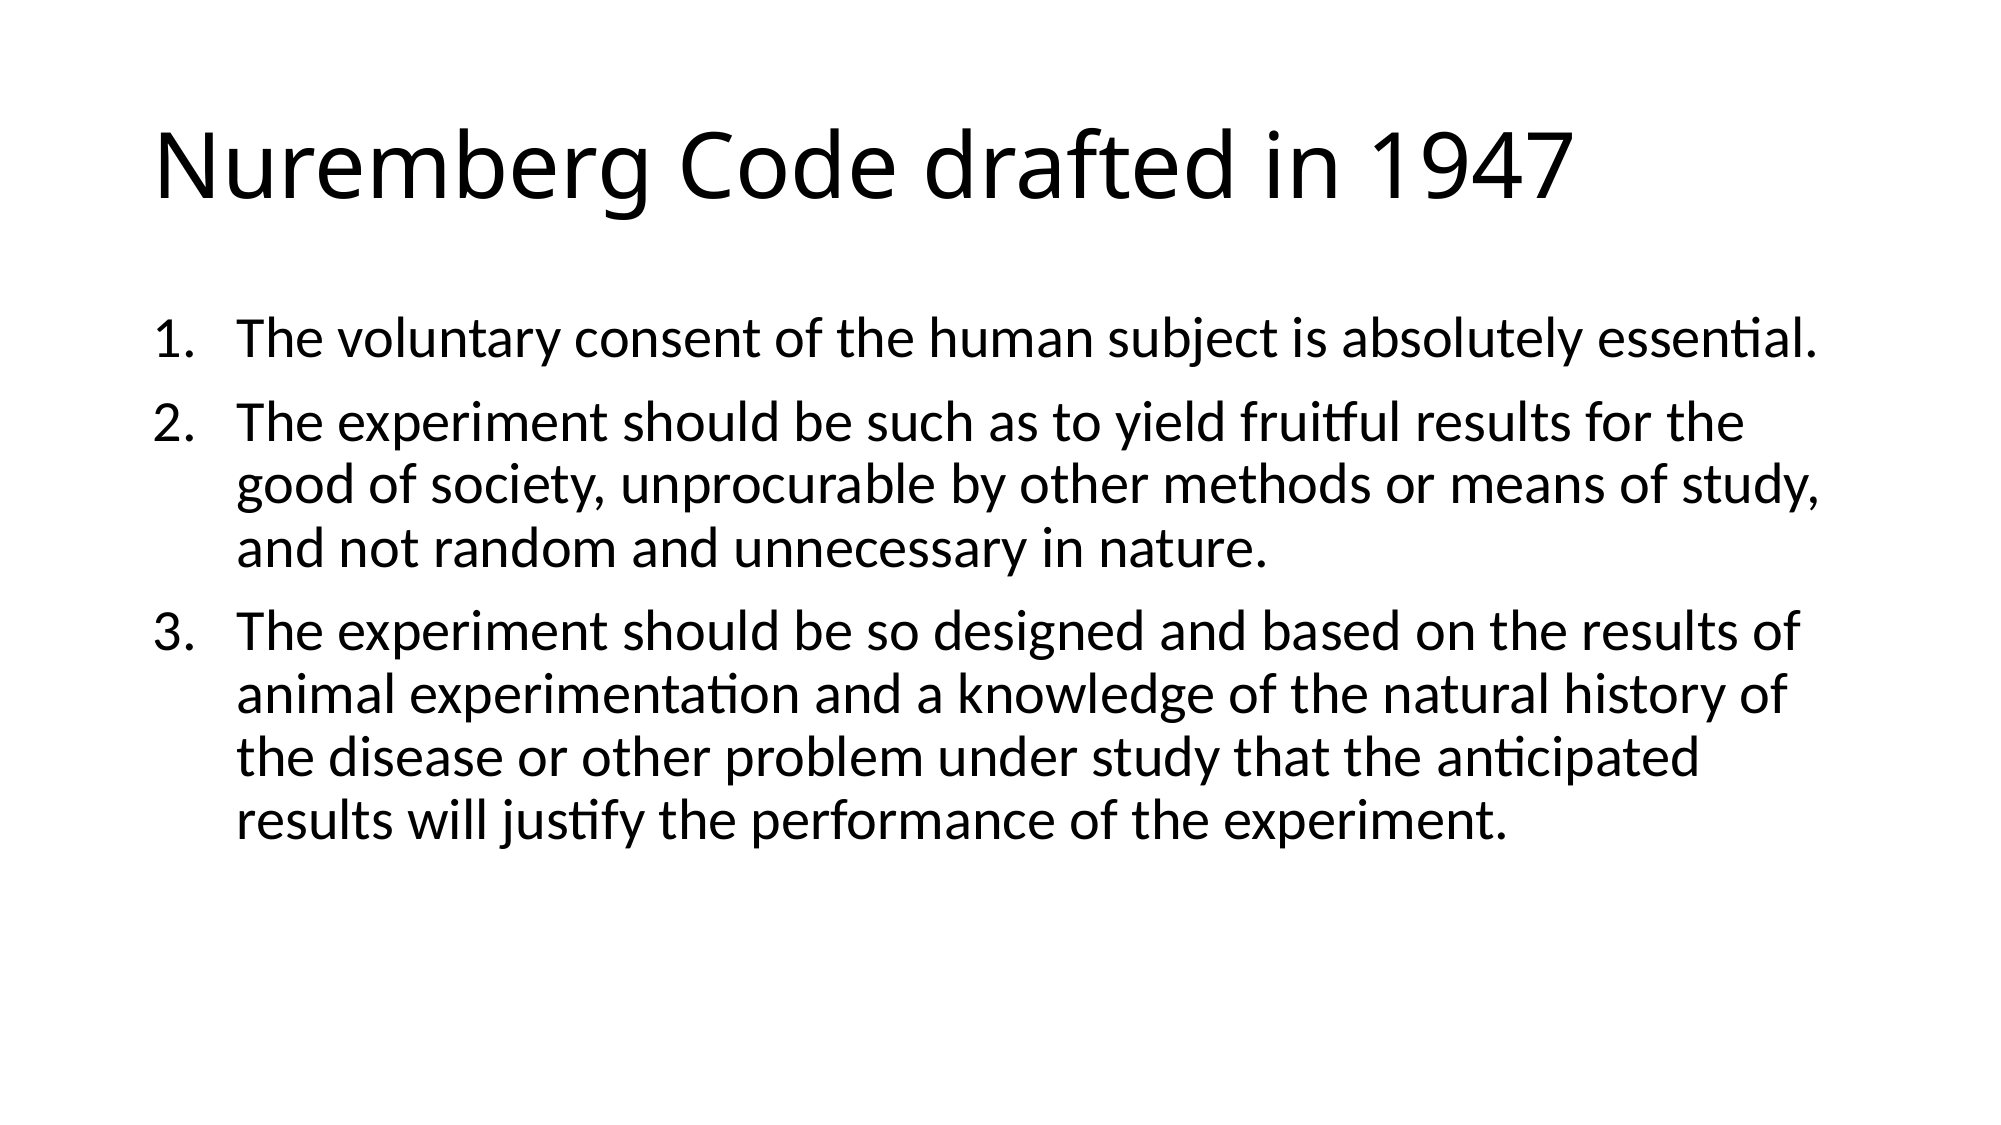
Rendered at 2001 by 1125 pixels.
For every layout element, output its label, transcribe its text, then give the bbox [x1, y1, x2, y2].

list The voluntary consent of the human subject is absolutely essential. The experiment should be such as to yield fruitful results for the good of society, unprocurable by other methods or means of study, and not random and unnecessary in nature. The experiment should be so designed and based on the results of animal experimentation and a knowledge of the natural history of the disease or other problem under study that the anticipated results will justify the performance of the experiment. [137, 299, 1863, 1014]
title Nuremberg Code drafted in 1947 [137, 59, 1863, 278]
